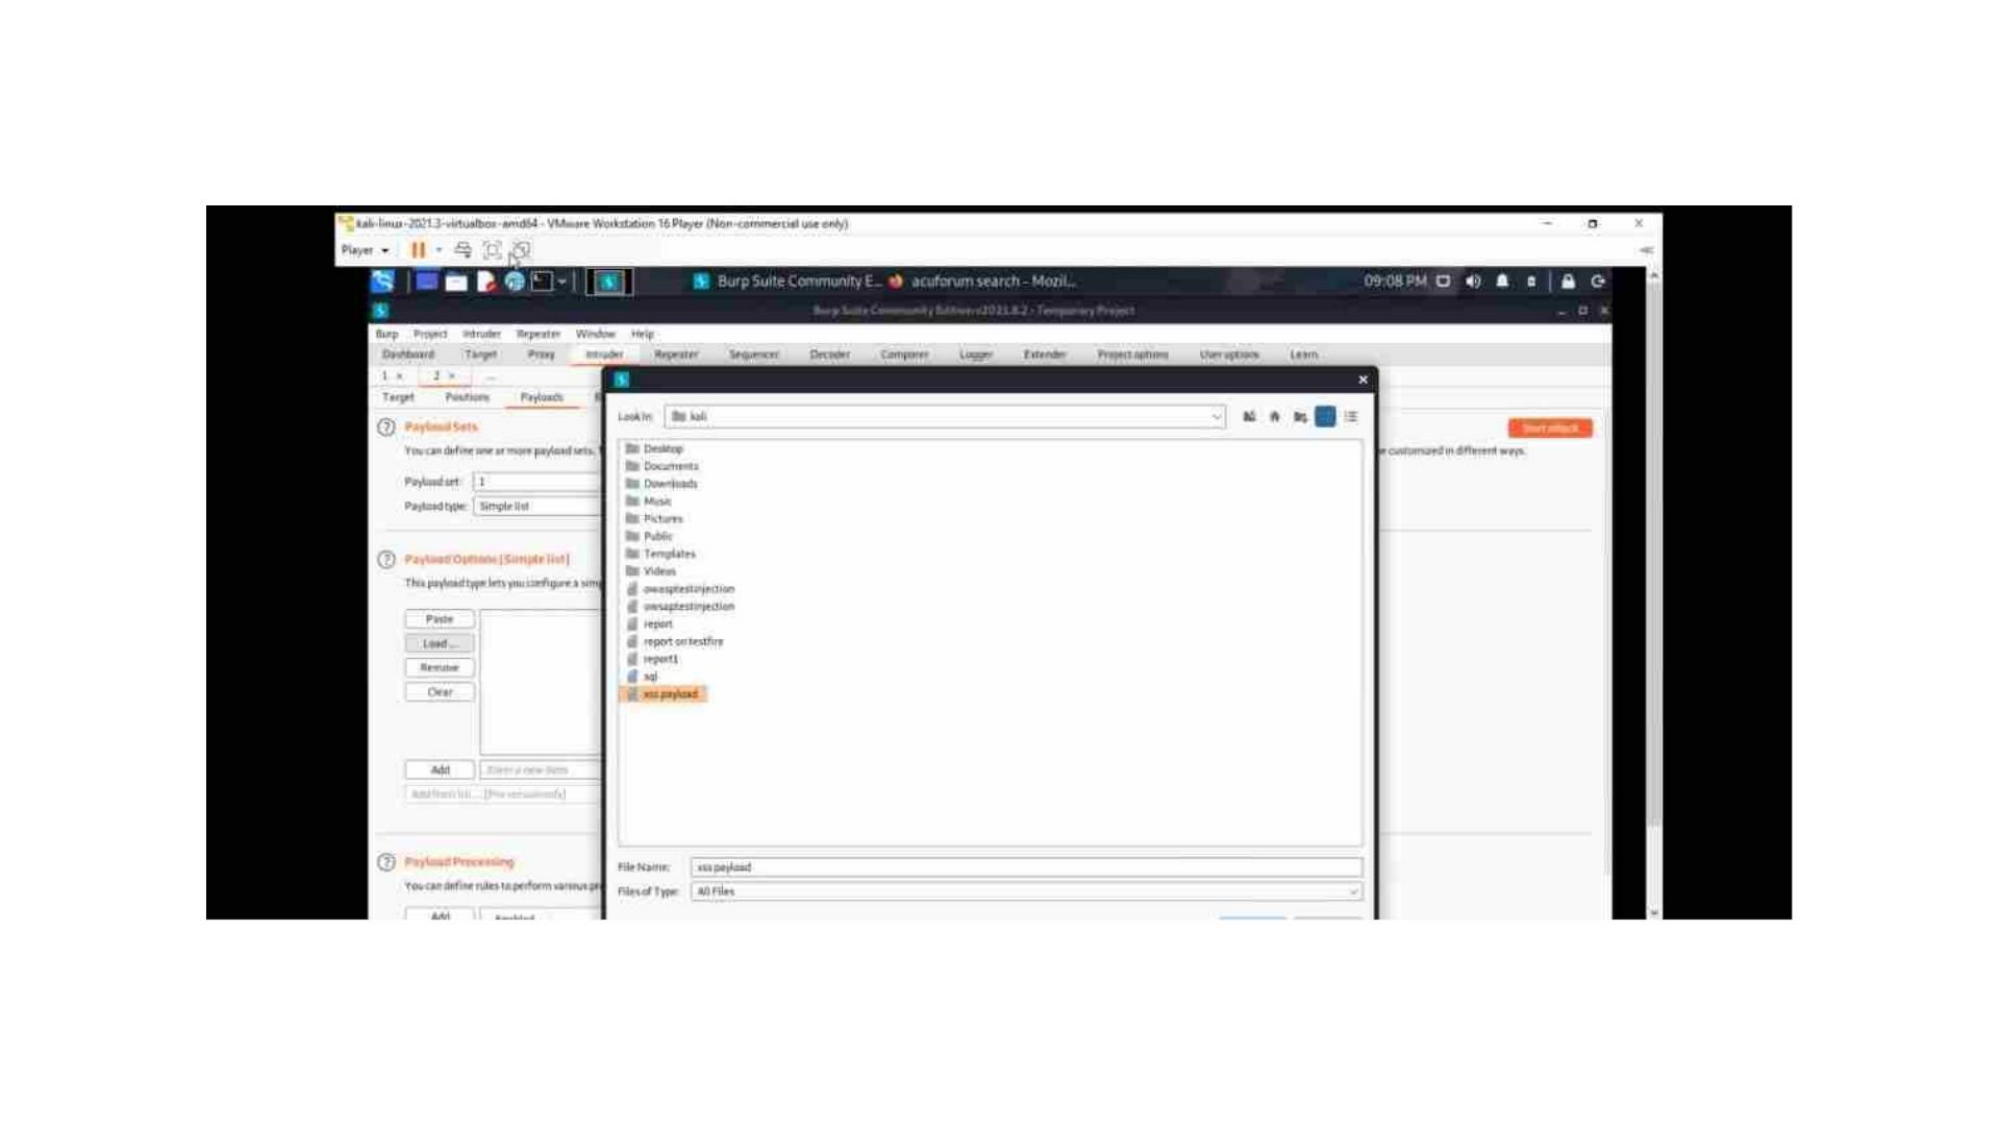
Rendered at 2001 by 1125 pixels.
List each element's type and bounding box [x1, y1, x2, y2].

text_box [0, 0, 2000, 1125]
